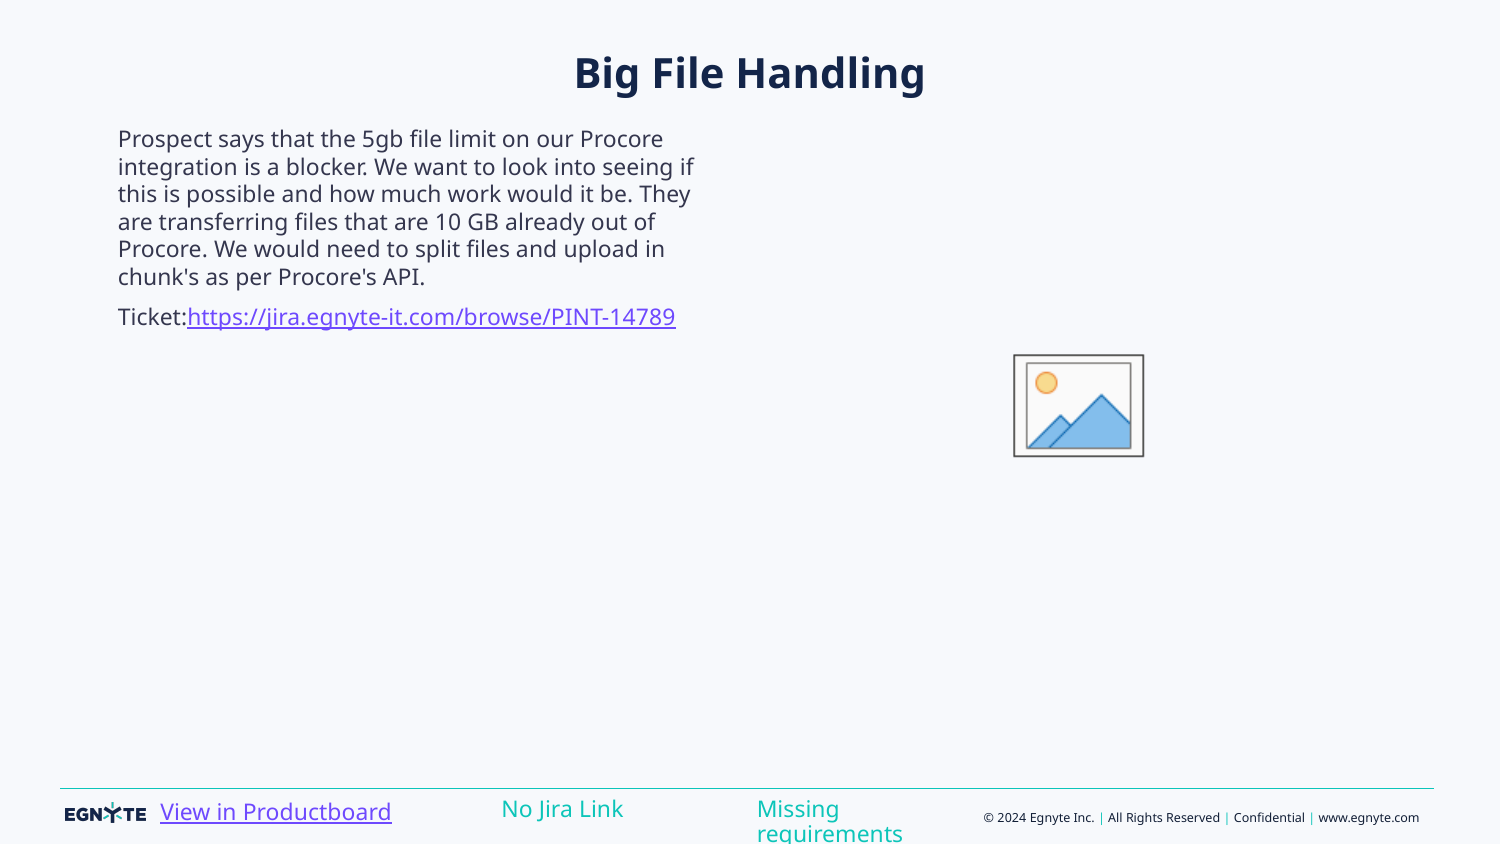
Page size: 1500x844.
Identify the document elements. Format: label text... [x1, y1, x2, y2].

list Prospect says that the 5gb file limit on our Procore integration is a blocker. We want to look into seeing if this is possible and how much work would it be. They are transferring files that are 10 GB already out of Procore. We would need to split files and upload in chunk's as per Procore's API. Ticket:https://jira.egnyte-it.com/browse/PINT-14789 [103, 117, 741, 693]
picture [761, 119, 1397, 693]
list No Jira Link [486, 790, 741, 835]
title Big File Handling [103, 44, 1397, 106]
list View in Productboard [145, 790, 486, 835]
picture [65, 802, 145, 823]
list Missing requirements [742, 790, 997, 835]
